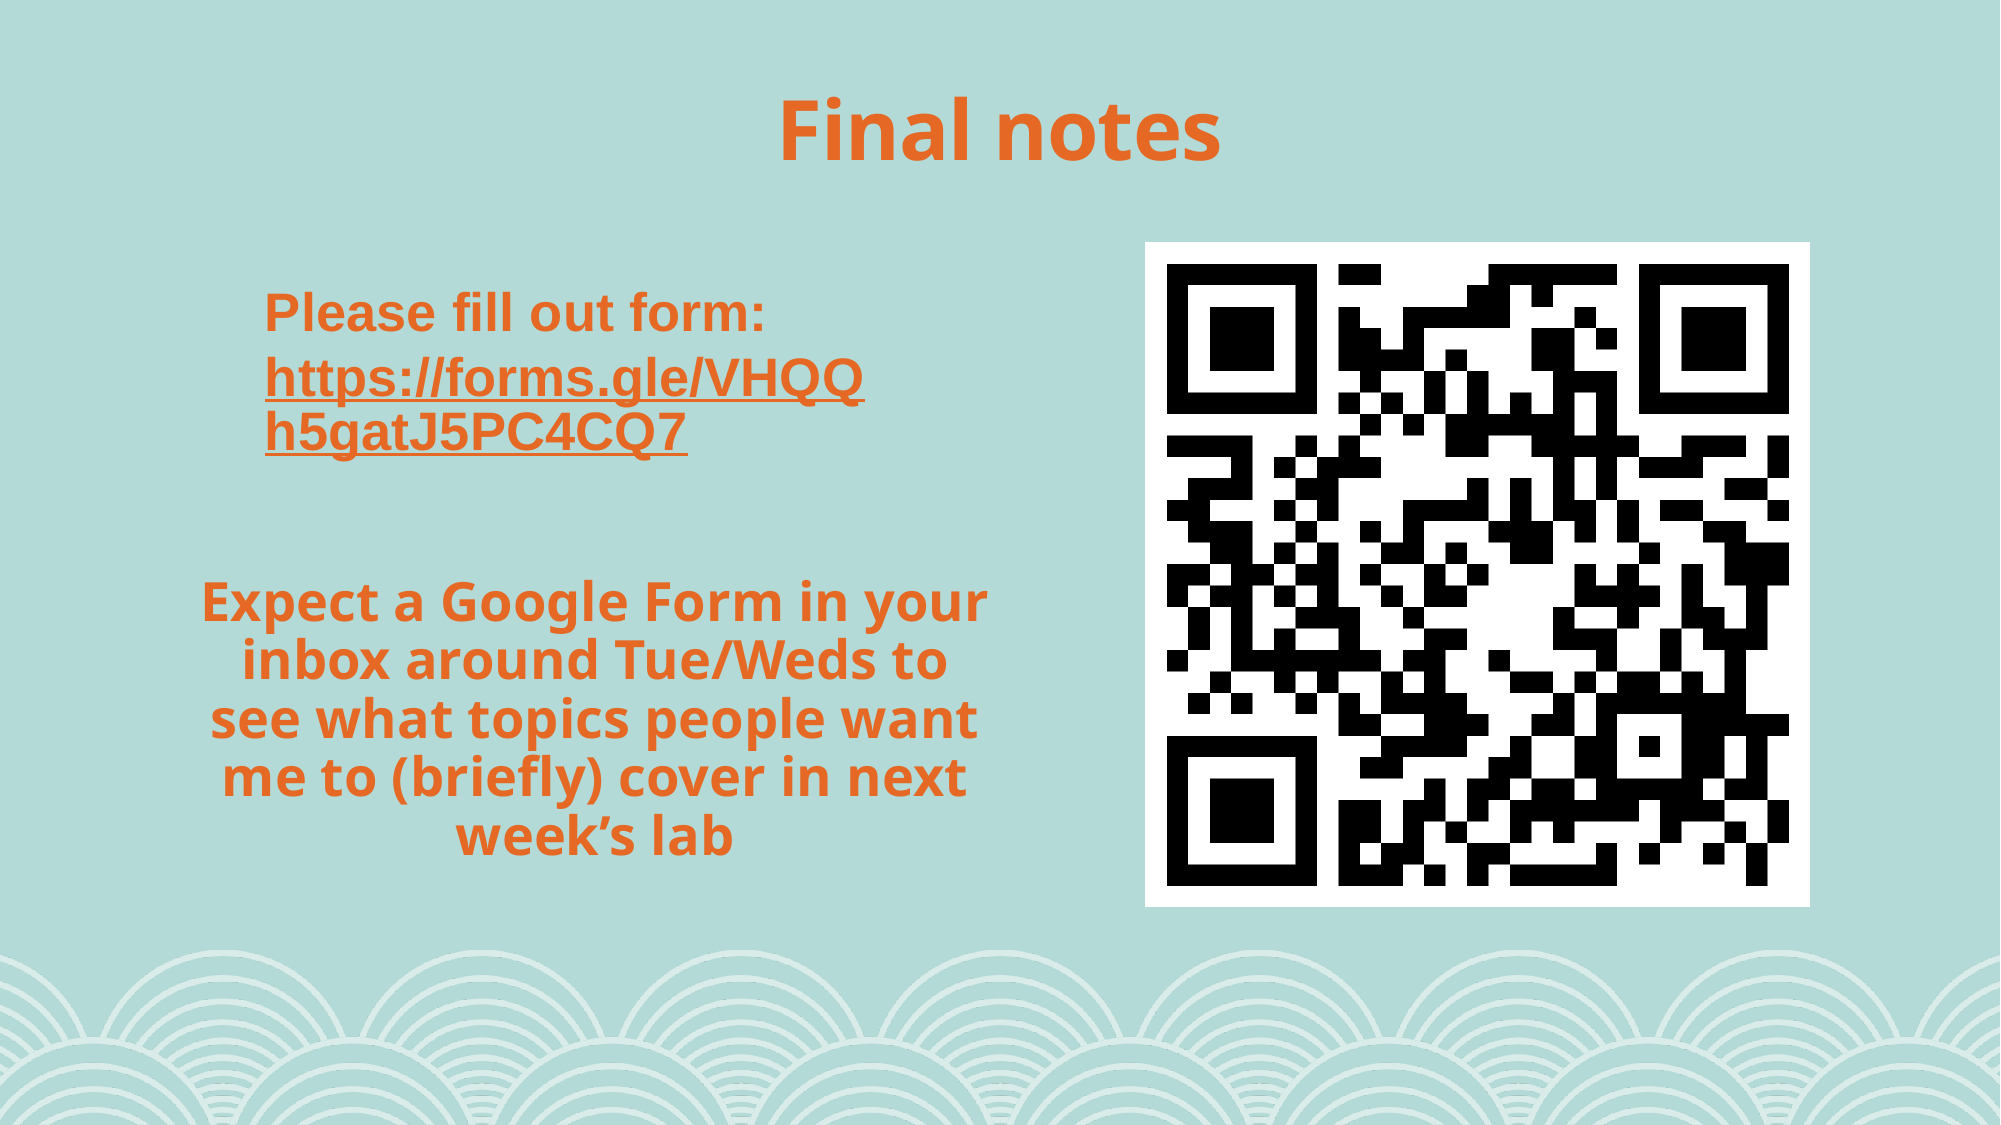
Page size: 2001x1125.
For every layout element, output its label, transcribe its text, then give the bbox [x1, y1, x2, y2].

picture [1145, 242, 1810, 907]
text_box Please fill out form: https://forms.gle/VHQQh5gatJ5PC4CQ7 [250, 269, 906, 480]
title Final notes [250, 76, 1750, 178]
list Expect a Google Form in your inbox around Tue/Weds to see what topics people want me to (briefly) cover in next week’s lab [190, 574, 1000, 885]
